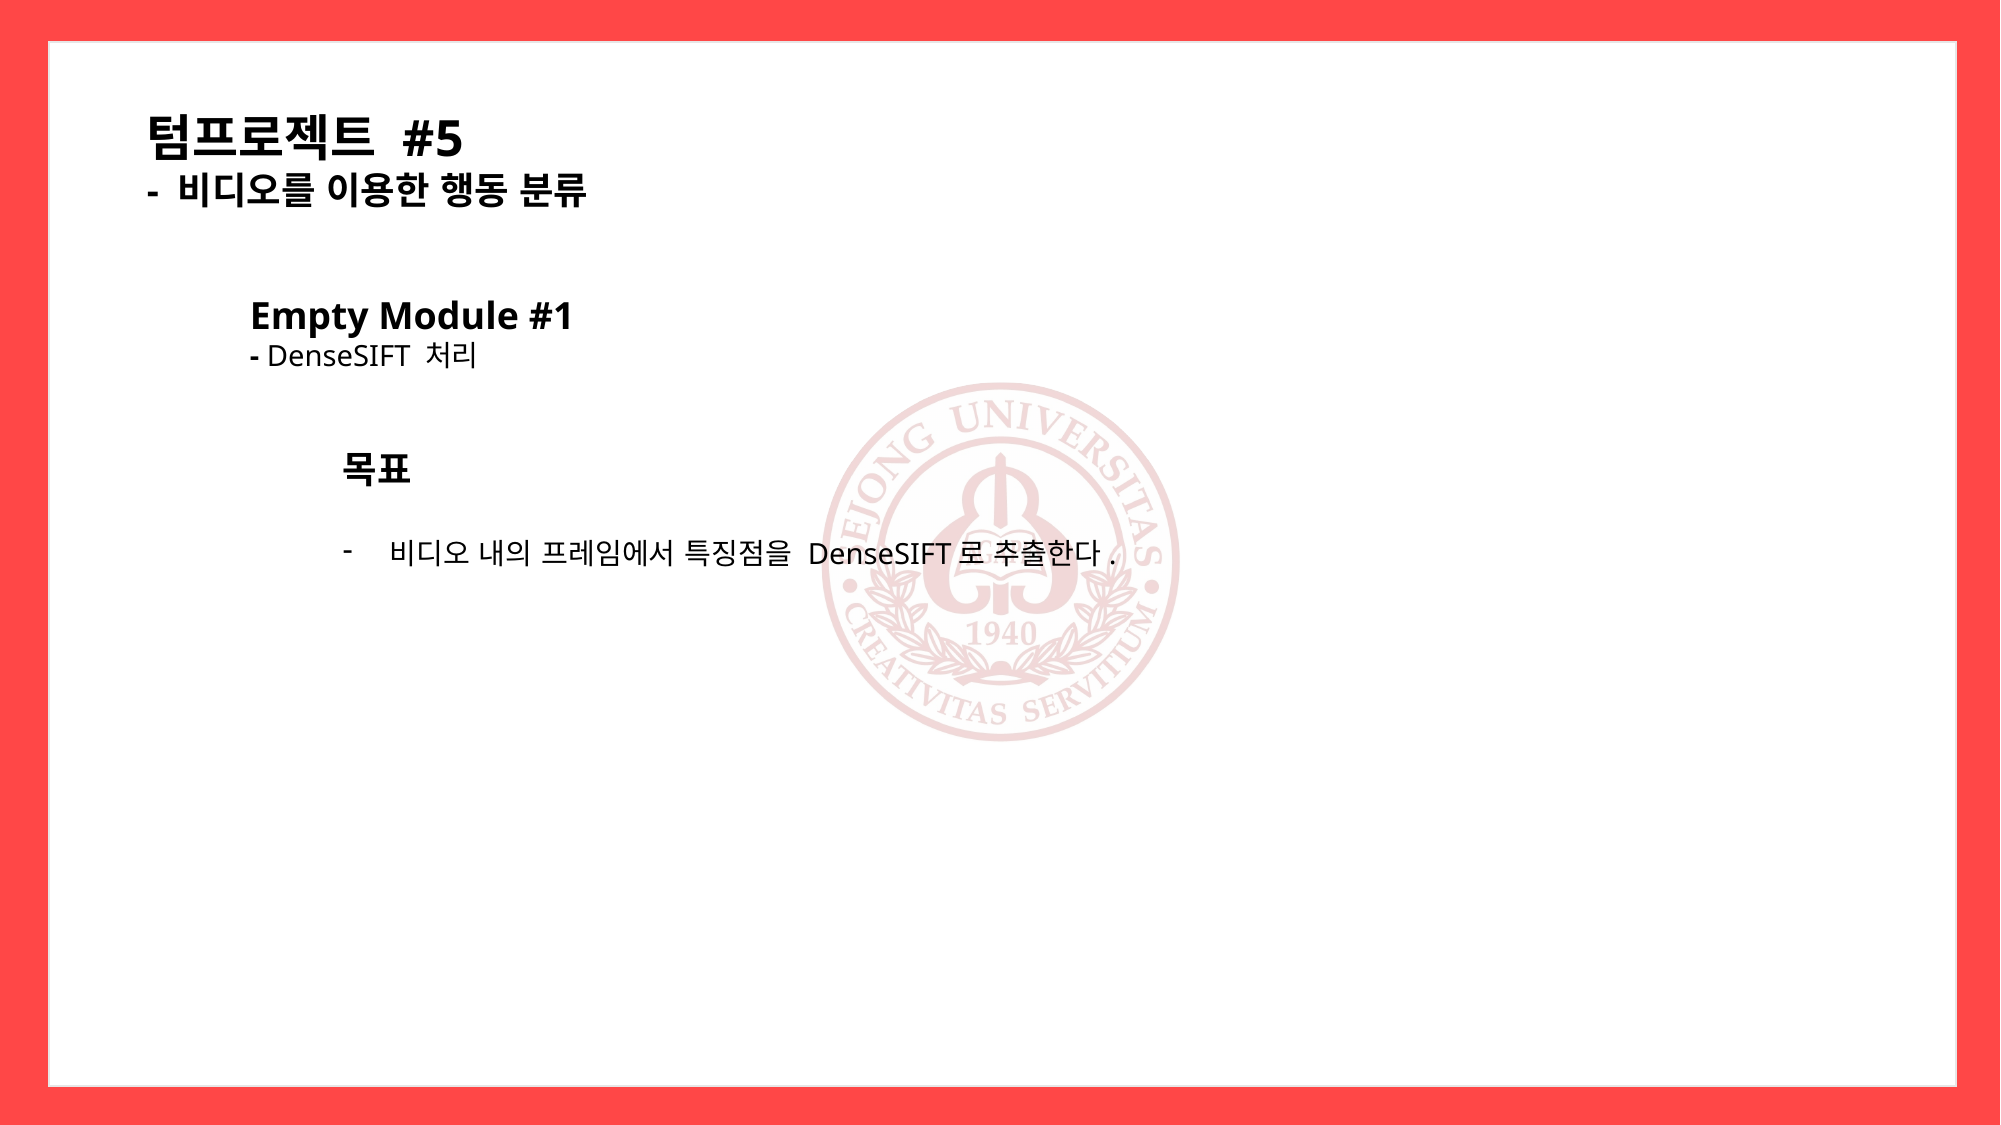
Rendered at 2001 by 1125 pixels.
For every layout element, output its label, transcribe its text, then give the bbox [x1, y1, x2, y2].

text_box [48, 41, 1957, 1087]
text_box [815, 613, 1185, 747]
text_box 텀프로젝트 #5 - 비디오를 이용한 행동 분류 [132, 99, 1295, 220]
text_box 목표 비디오 내의 프레임에서 특징점을 DenseSIFT로 추출한다. [328, 438, 1672, 613]
text_box Empty Module #1 - DenseSIFT 처리 [235, 284, 1579, 380]
text_box [815, 380, 1185, 438]
